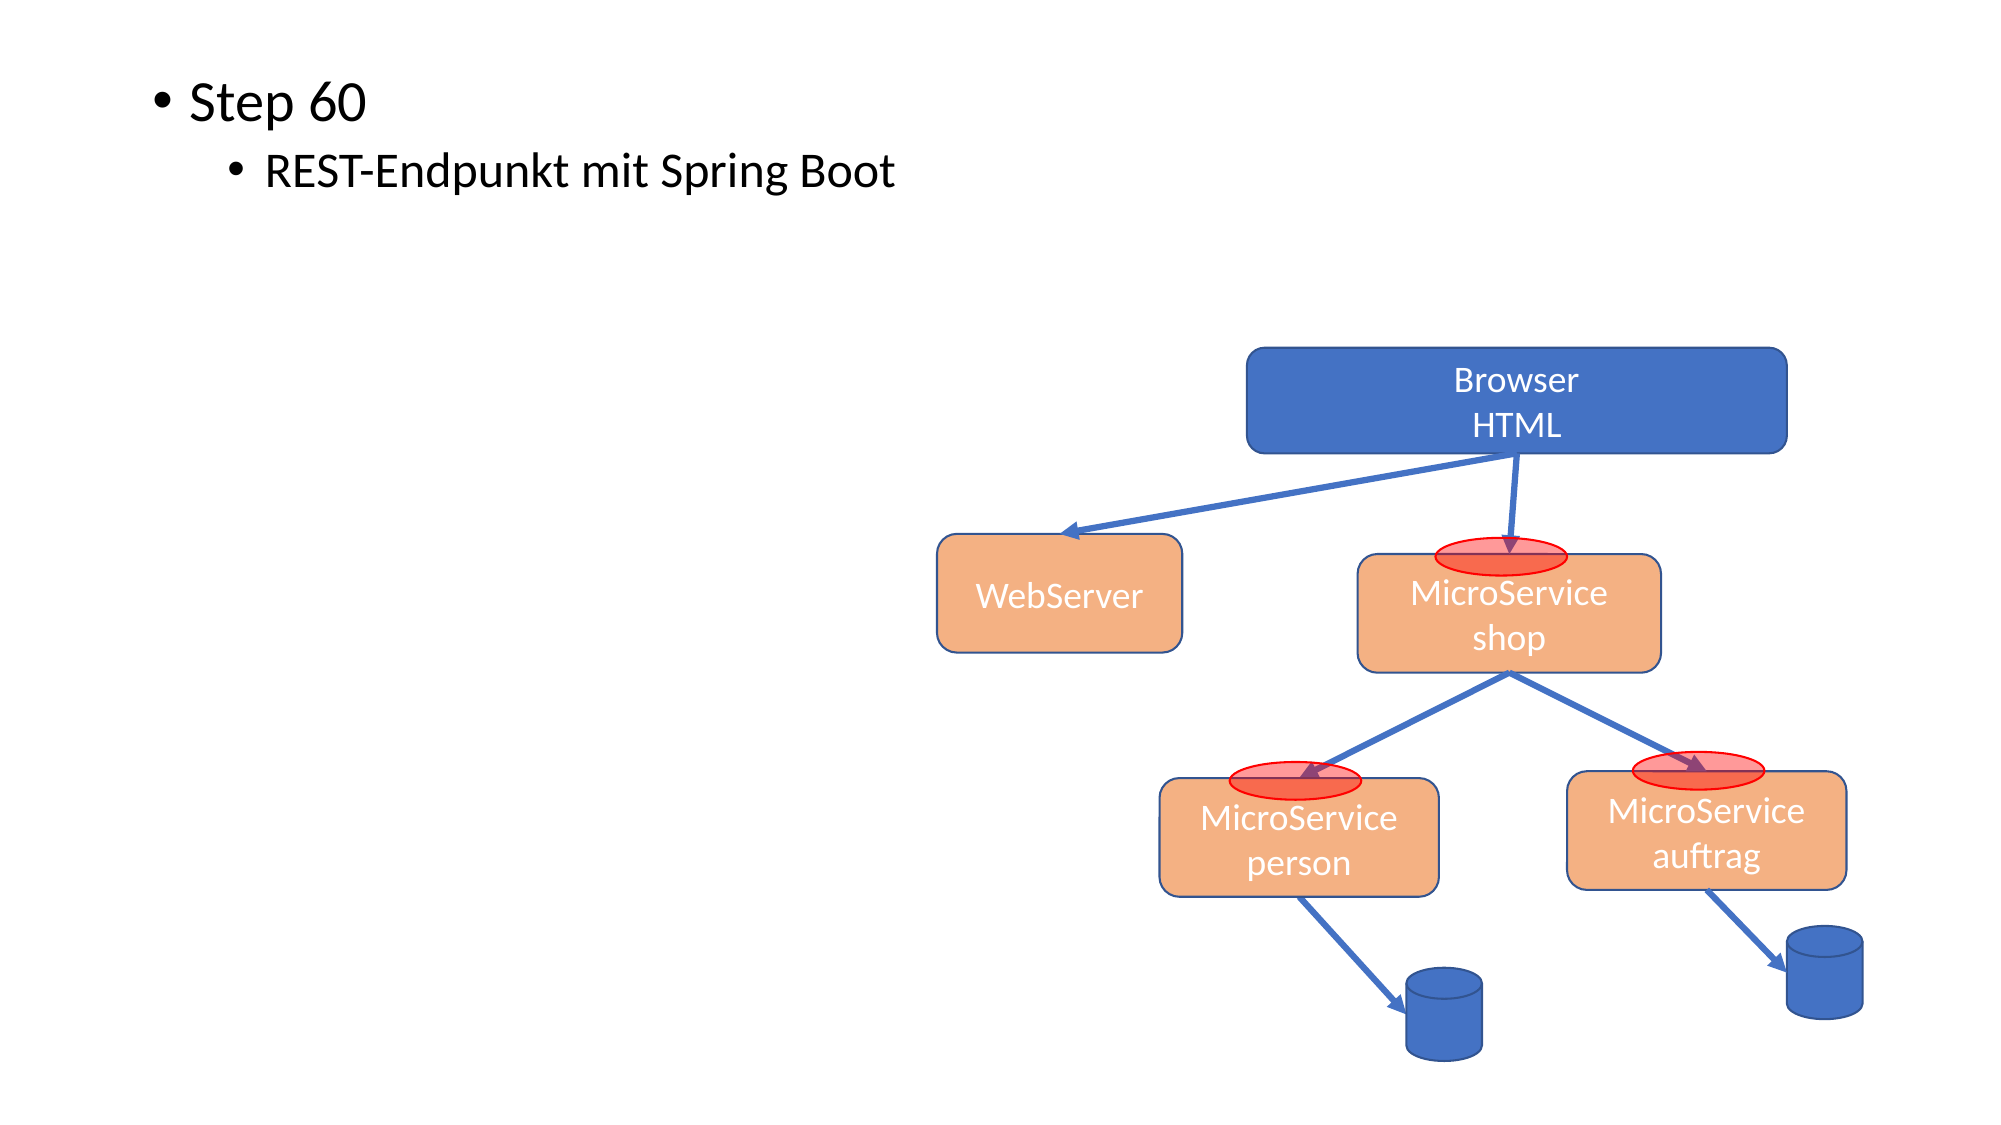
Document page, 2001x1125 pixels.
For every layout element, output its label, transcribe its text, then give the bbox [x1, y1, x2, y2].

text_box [936, 347, 1863, 1062]
list Step 60 REST-Endpunkt mit Spring Boot [137, 63, 1863, 1014]
